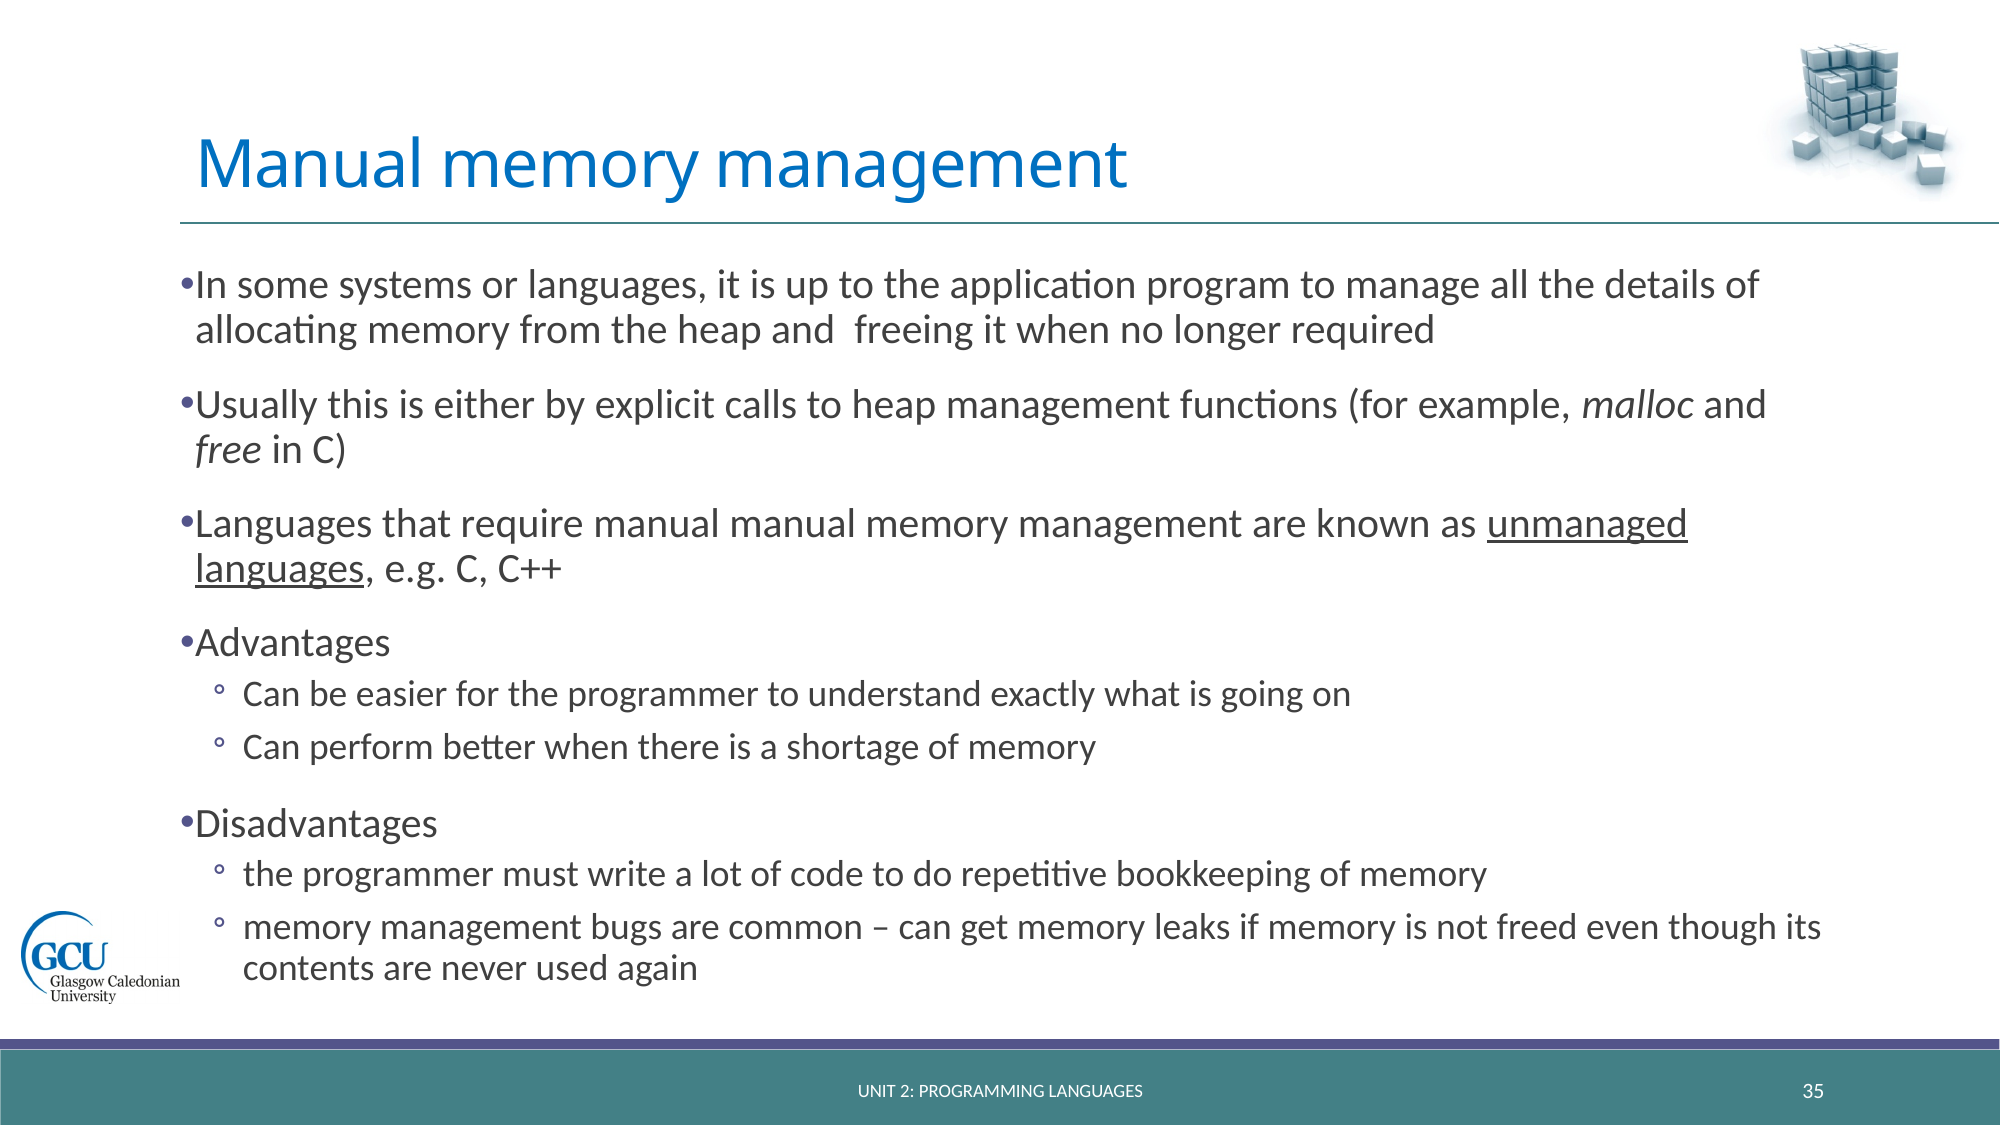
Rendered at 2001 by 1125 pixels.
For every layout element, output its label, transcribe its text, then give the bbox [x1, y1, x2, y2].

title Manual memory management [180, 47, 1830, 209]
picture [1741, 21, 1996, 212]
slide_number 35 [1624, 1059, 1840, 1120]
footer Unit 2: Programming languages [604, 1059, 1396, 1120]
list In some systems or languages, it is up to the application program to manage all the details of allocating memory from the heap and freeing it when no longer required Usually this is either by explicit calls to heap management functions (for example, malloc and free in C) Languages that require manual manual memory management are known as unmanaged languages, e.g. C, C++ Advantages Can be easier for the programmer to understand exactly what is going on Can perform better when there is a shortage of memory Disadvantages the programmer must write a lot of code to do repetitive bookkeeping of memory memory management bugs are common – can get memory leaks if memory is not freed even though its contents are never used again [180, 255, 1830, 1004]
picture [21, 911, 180, 1004]
